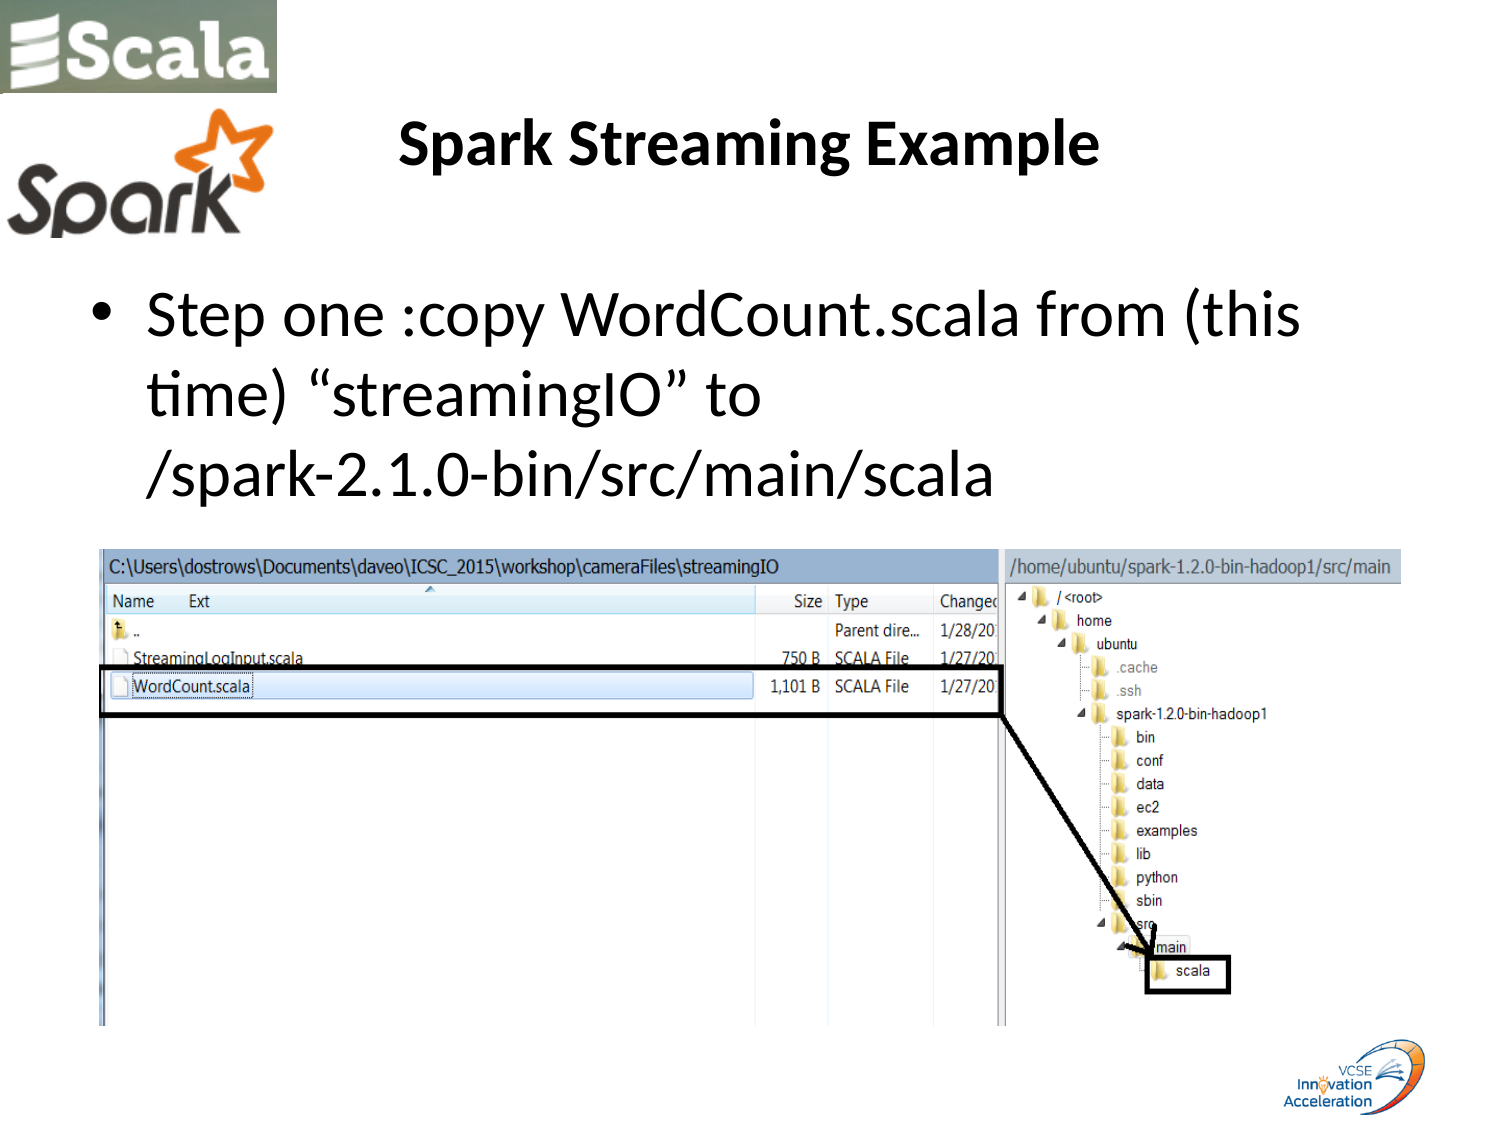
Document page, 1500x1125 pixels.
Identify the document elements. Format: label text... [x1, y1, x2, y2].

picture [99, 549, 1401, 1027]
title Spark Streaming Example [280, 45, 1425, 233]
picture [1283, 1039, 1425, 1115]
list Step one :copy WordCount.scala from (this time) “streamingIO” to /spark-2.1.0-bin/src/main/scala [75, 262, 1425, 1005]
picture [0, 0, 277, 238]
